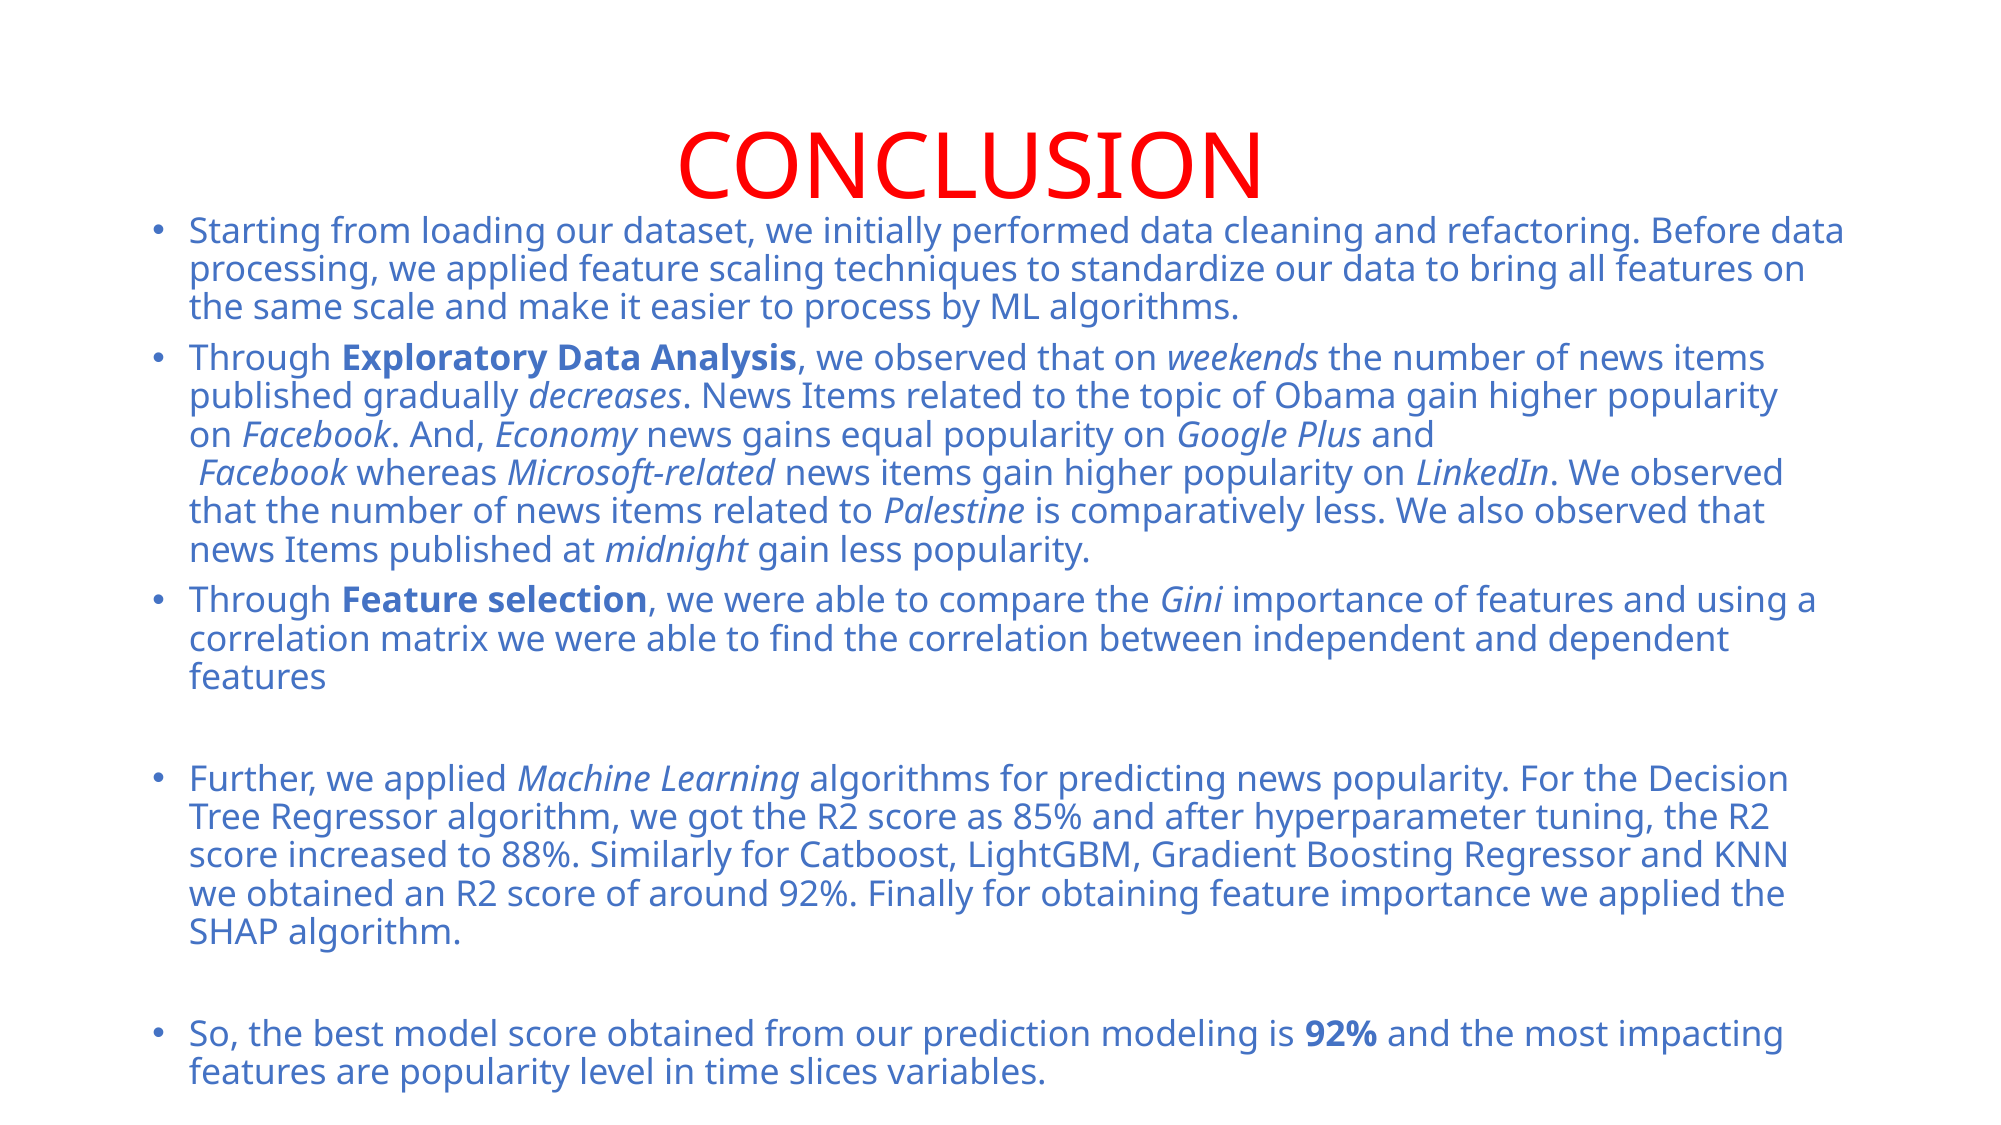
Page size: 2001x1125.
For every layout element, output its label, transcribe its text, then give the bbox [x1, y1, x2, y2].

title CONCLUSION [137, 59, 1863, 205]
list Starting from loading our dataset, we initially performed data cleaning and refactoring. Before data processing, we applied feature scaling techniques to standardize our data to bring all features on the same scale and make it easier to process by ML algorithms. Through Exploratory Data Analysis, we observed that on weekends the number of news items published gradually decreases. News Items related to the topic of Obama gain higher popularity on Facebook. And, Economy news gains equal popularity on Google Plus and Facebook whereas Microsoft-related news items gain higher popularity on LinkedIn. We observed that the number of news items related to Palestine is comparatively less. We also observed that news Items published at midnight gain less popularity. Through Feature selection, we were able to compare the Gini importance of features and using a correlation matrix we were able to find the correlation between independent and dependent features Further, we applied Machine Learning algorithms for predicting news popularity. For the Decision Tree Regressor algorithm, we got the R2 score as 85% and after hyperparameter tuning, the R2 score increased to 88%. Similarly for Catboost, LightGBM, Gradient Boosting Regressor and KNN we obtained an R2 score of around 92%. Finally for obtaining feature importance we applied the SHAP algorithm. So, the best model score obtained from our prediction modeling is 92% and the most impacting features are popularity level in time slices variables. [137, 205, 1863, 1102]
